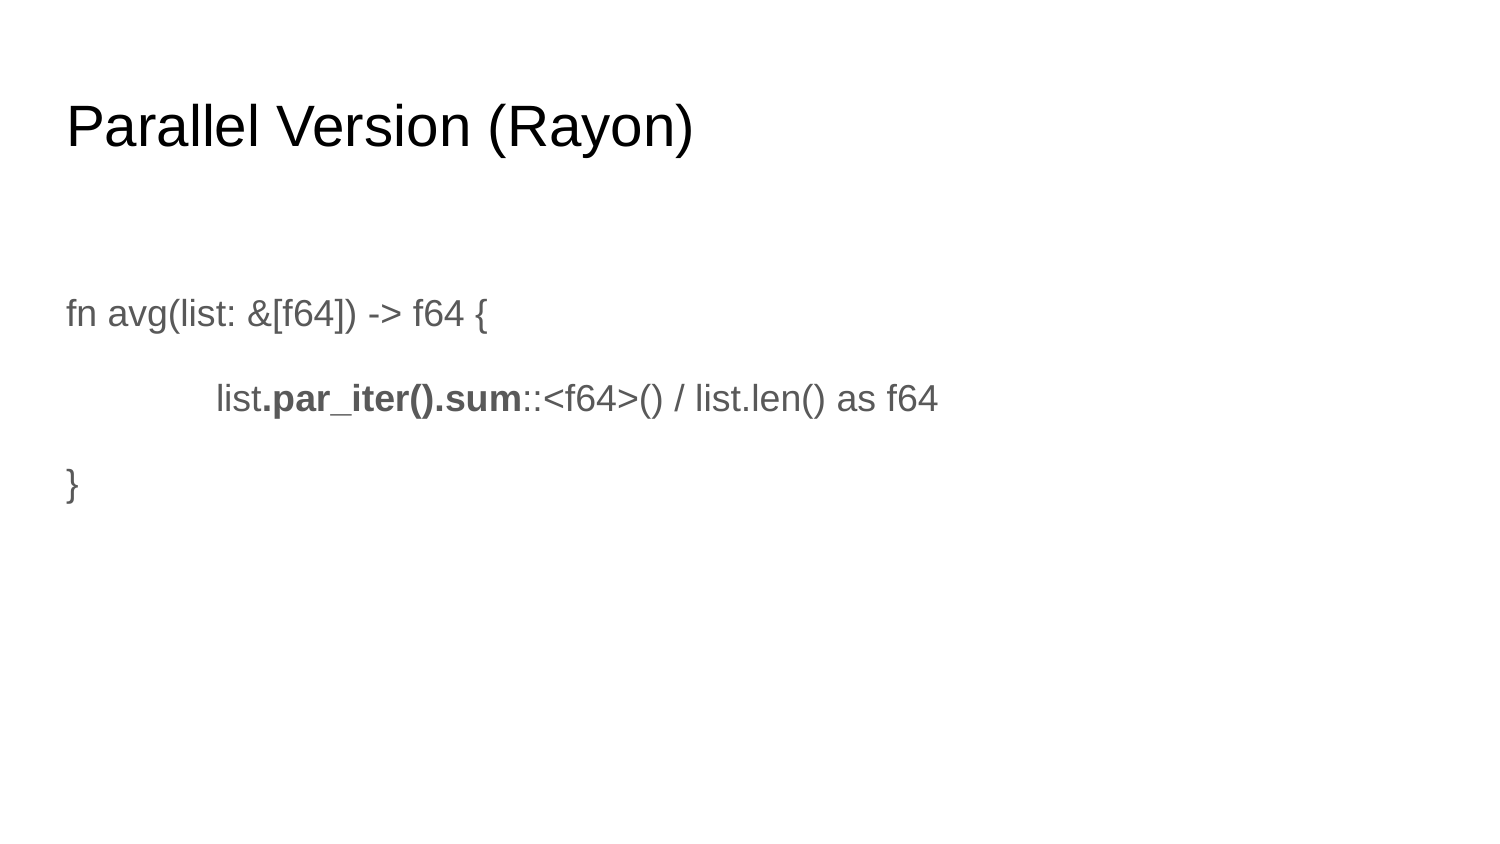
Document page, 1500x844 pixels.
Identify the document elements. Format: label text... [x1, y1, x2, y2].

title Parallel Version (Rayon) [51, 72, 1449, 167]
list fn avg(list: &[f64]) -> f64 { list.par_iter().sum::<f64>() / list.len() as f64 } [51, 189, 1449, 750]
